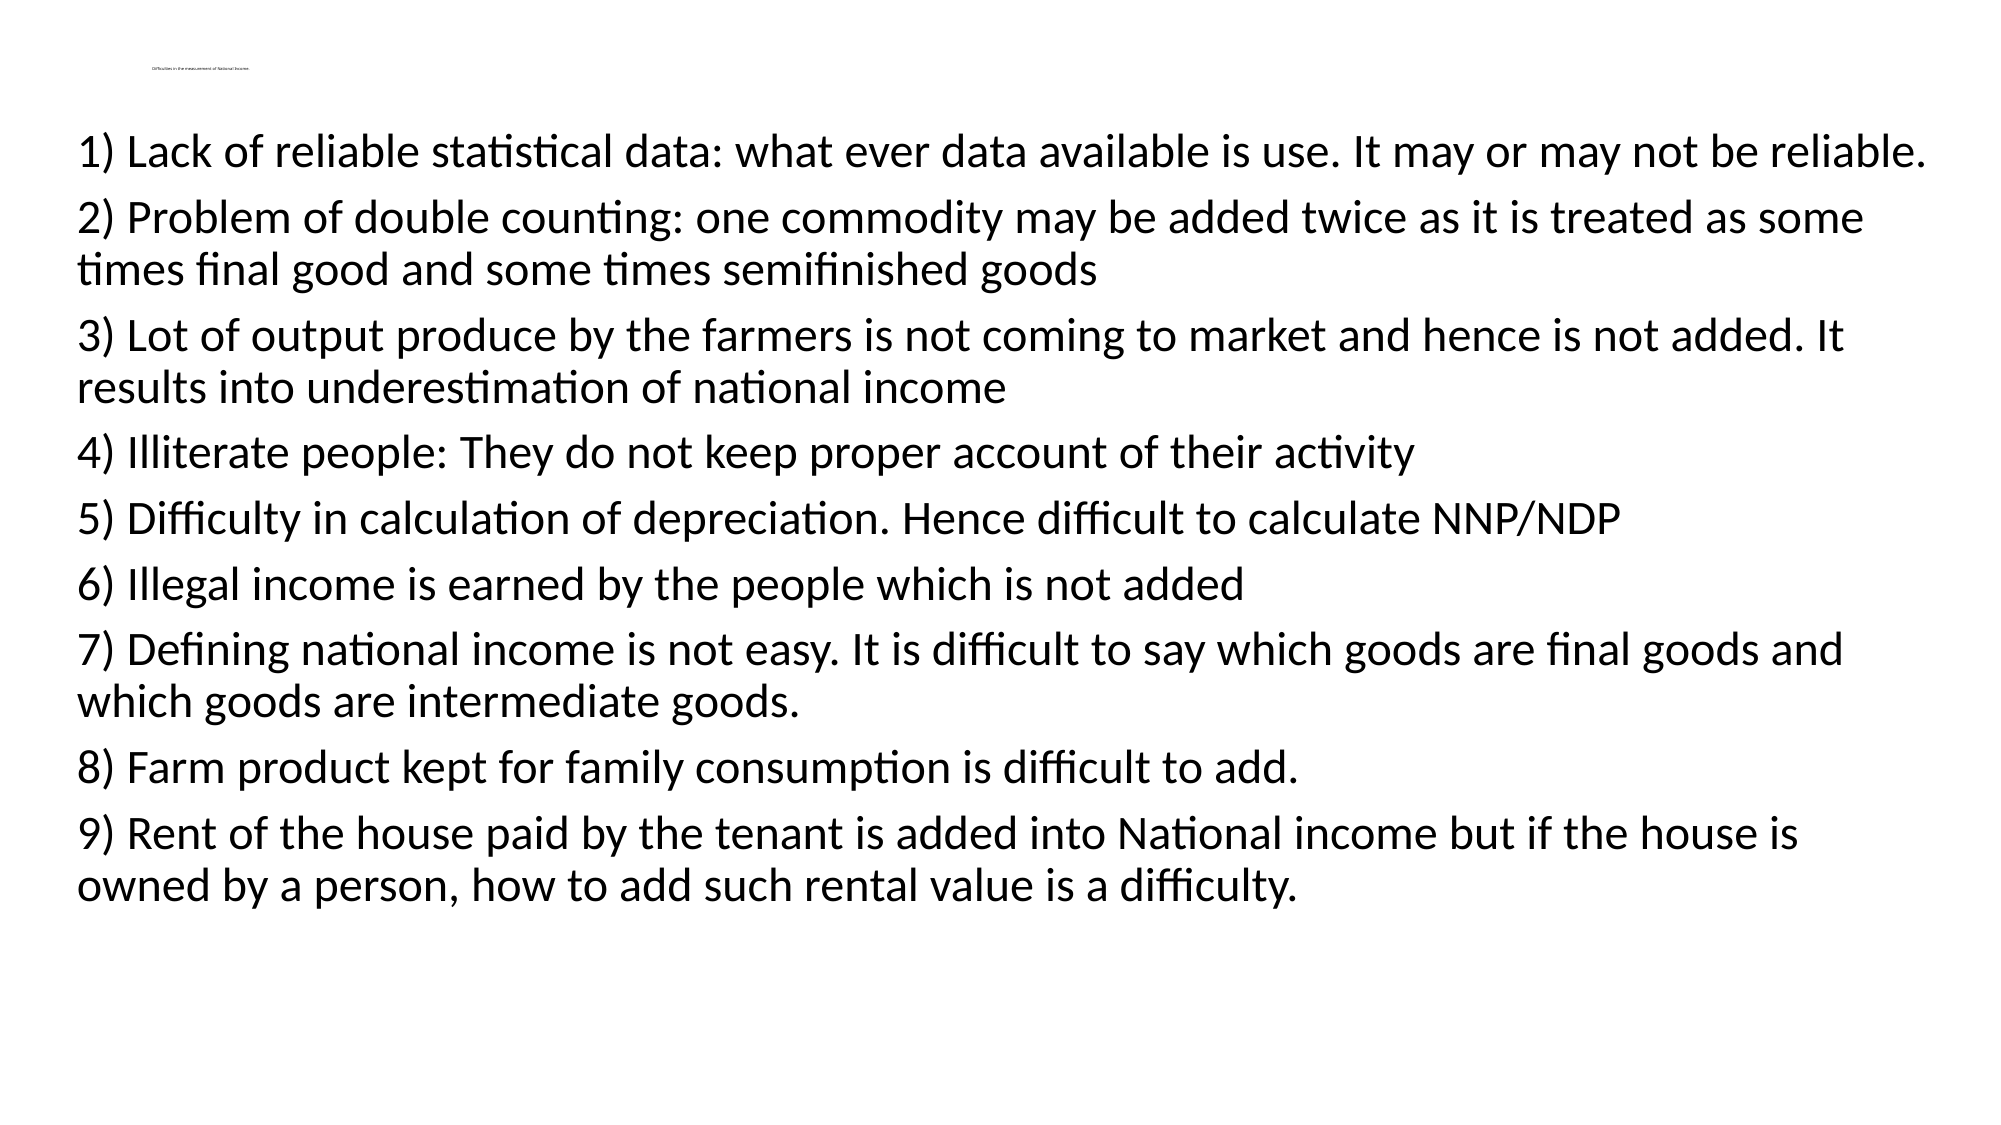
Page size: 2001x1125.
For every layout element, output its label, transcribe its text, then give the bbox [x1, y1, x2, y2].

title Difficulties in the measurement of National Income. [137, 59, 1863, 80]
list 1) Lack of reliable statistical data: what ever data available is use. It may or may not be reliable. 2) Problem of double counting: one commodity may be added twice as it is treated as some times final good and some times semifinished goods 3) Lot of output produce by the farmers is not coming to market and hence is not added. It results into underestimation of national income 4) Illiterate people: They do not keep proper account of their activity 5) Difficulty in calculation of depreciation. Hence difficult to calculate NNP/NDP 6) Illegal income is earned by the people which is not added 7) Defining national income is not easy. It is difficult to say which goods are final goods and which goods are intermediate goods. 8) Farm product kept for family consumption is difficult to add. 9) Rent of the house paid by the tenant is added into National income but if the house is owned by a person, how to add such rental value is a difficulty. [61, 118, 1946, 1101]
